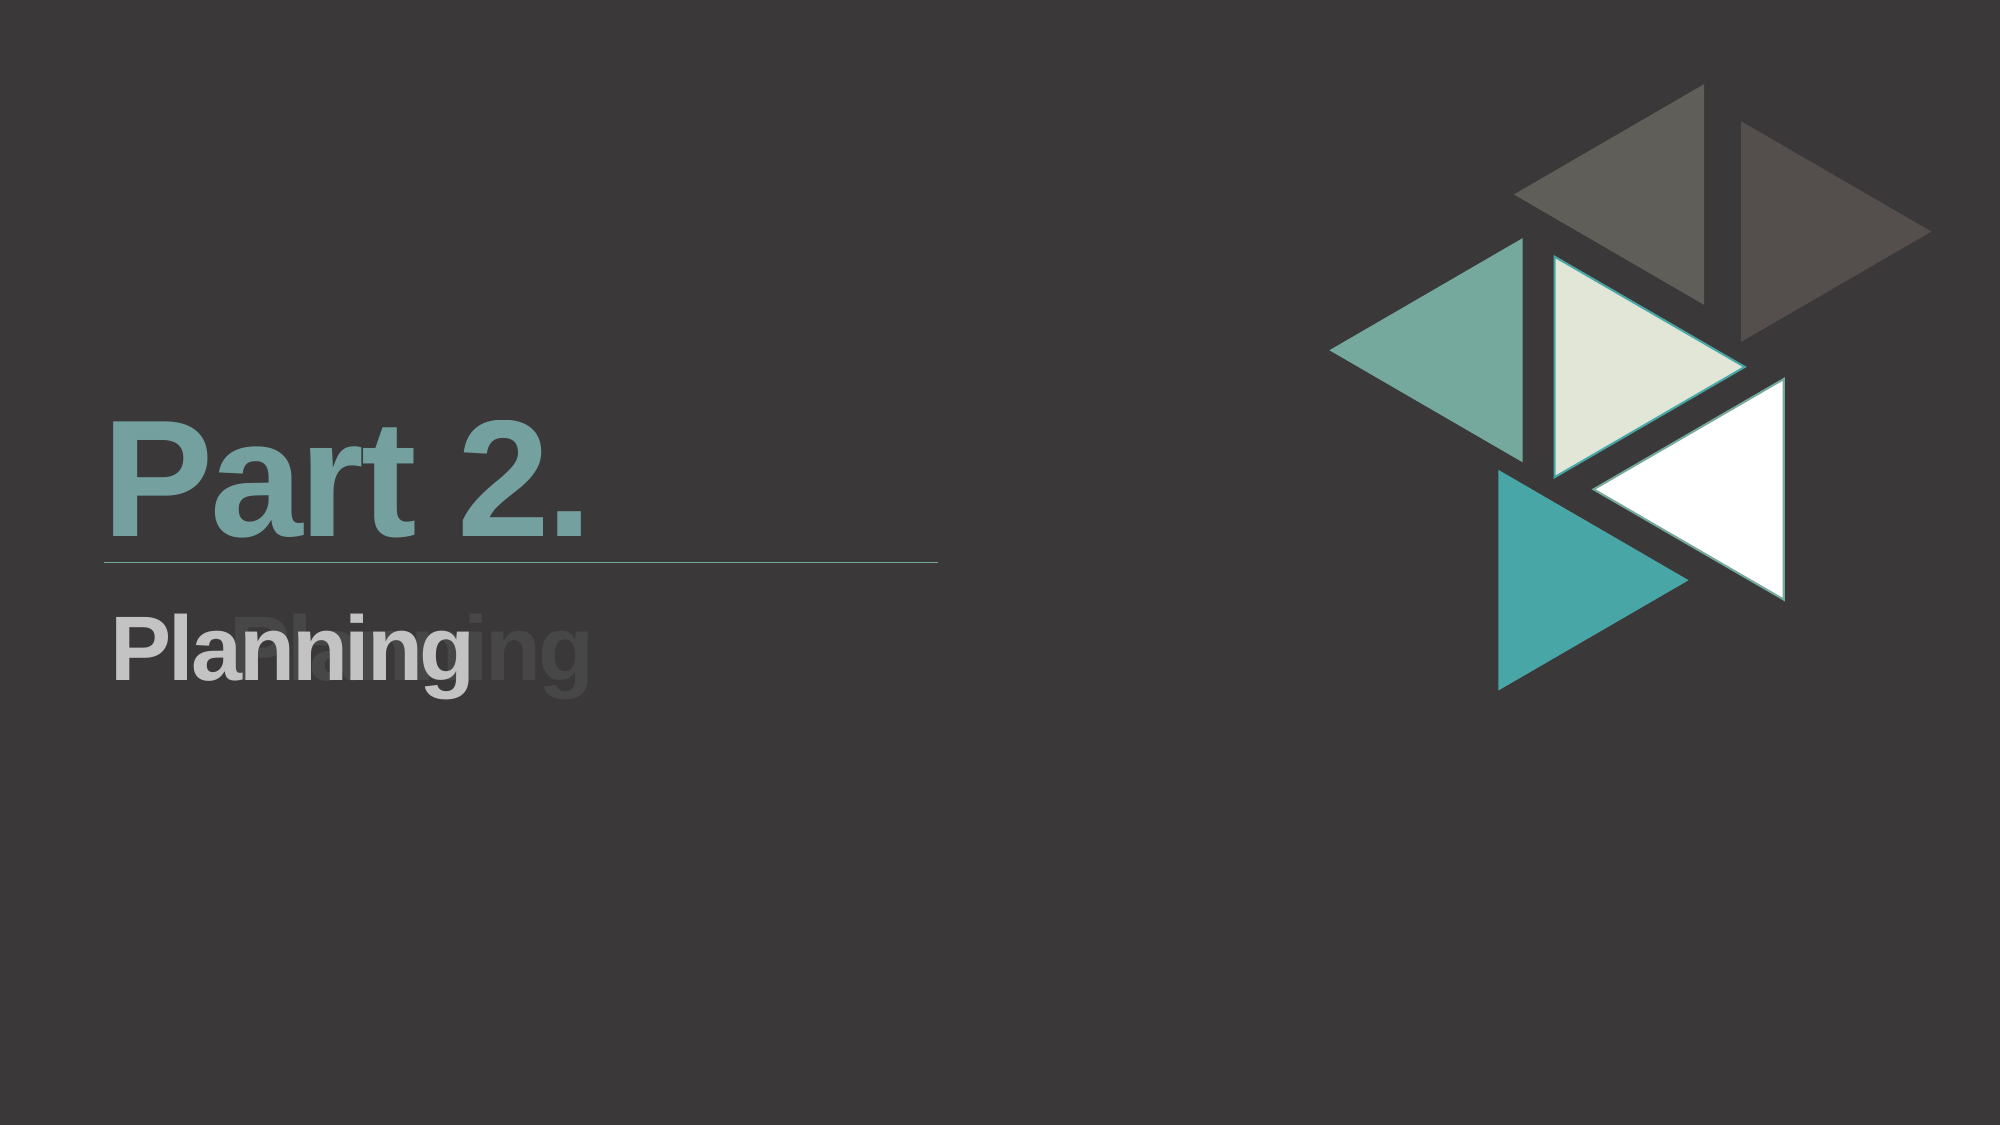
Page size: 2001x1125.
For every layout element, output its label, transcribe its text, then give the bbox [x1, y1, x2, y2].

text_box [95, 580, 611, 708]
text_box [1331, 84, 1932, 691]
text_box Part 2. [87, 362, 609, 578]
